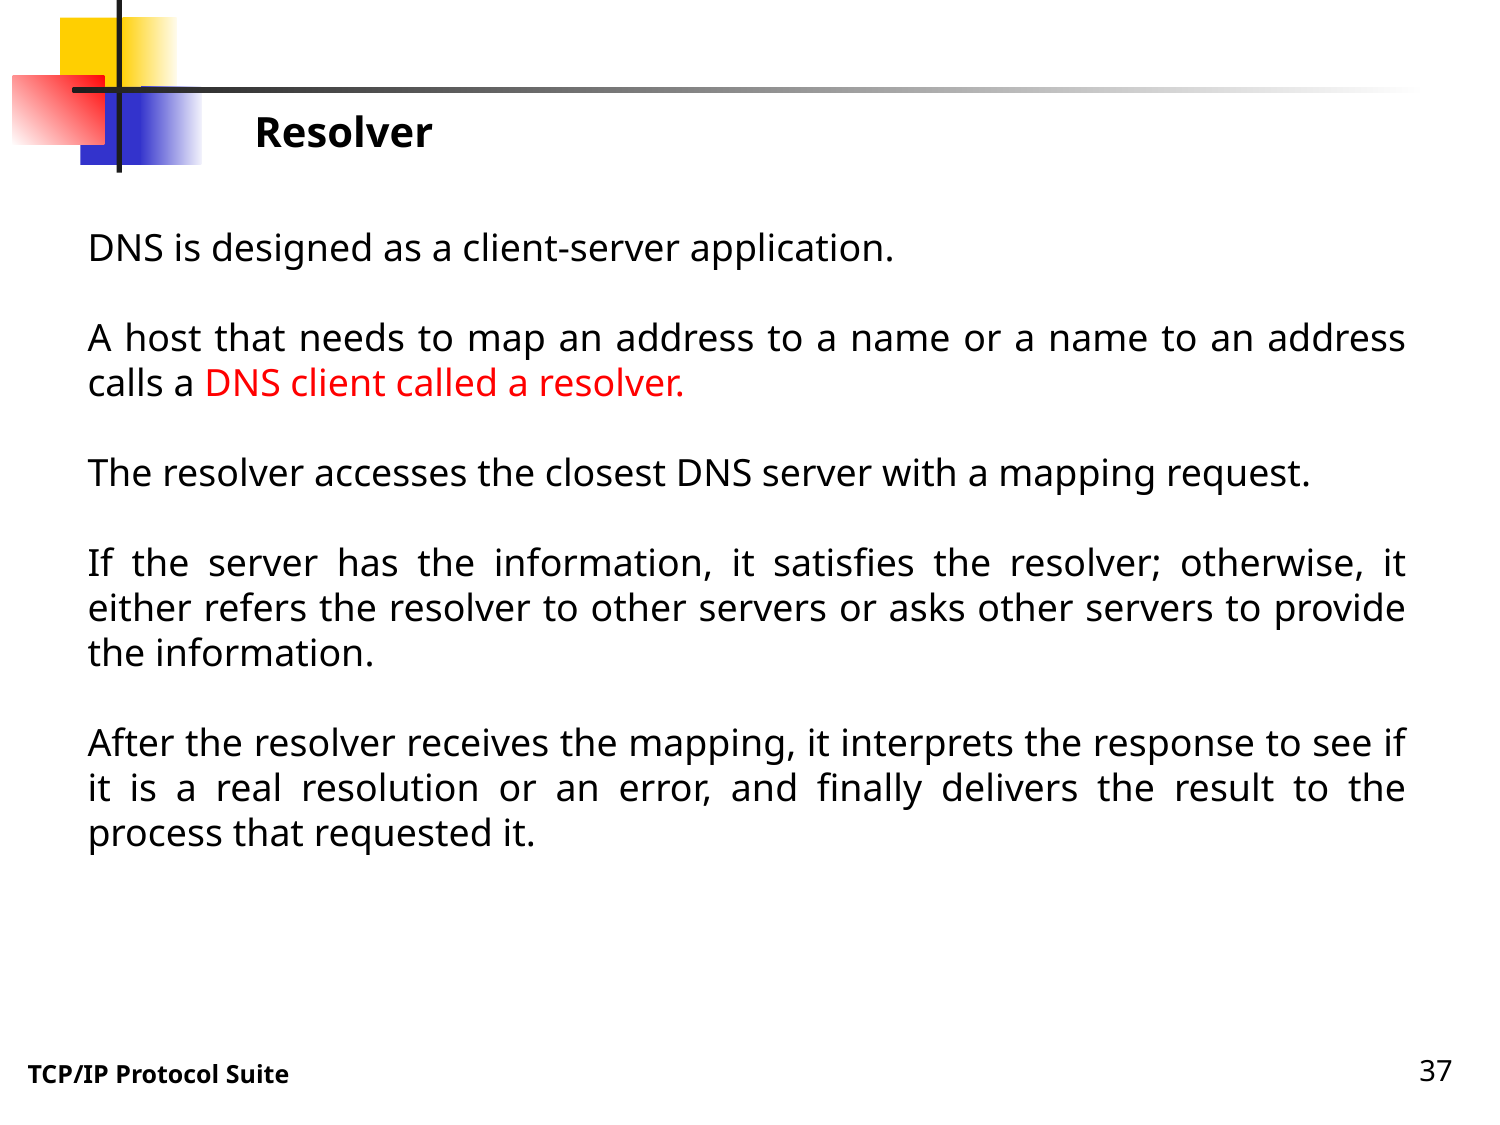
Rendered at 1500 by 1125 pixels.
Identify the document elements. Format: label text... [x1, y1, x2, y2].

text_box DNS is designed as a client-server application. A host that needs to map an address to a name or a name to an address calls a DNS client called a resolver. The resolver accesses the closest DNS server with a mapping request. If the server has the information, it satisfies the resolver; otherwise, it either refers the resolver to other servers or asks other servers to provide the information. After the resolver receives the mapping, it interprets the response to see if it is a real resolution or an error, and finally delivers the result to the process that requested it. [72, 216, 1423, 862]
text_box [60, 17, 116, 86]
text_box [122, 93, 141, 165]
text_box [116, 93, 122, 173]
text_box [80, 93, 116, 165]
text_box [141, 93, 202, 165]
footer TCP/IP Protocol Suite [12, 1025, 488, 1100]
text_box [12, 75, 105, 145]
slide_number 37 [1155, 1024, 1468, 1100]
text_box [122, 17, 177, 86]
text_box [72, 87, 1423, 93]
text_box [116, 0, 122, 87]
text_box Resolver [239, 98, 449, 164]
